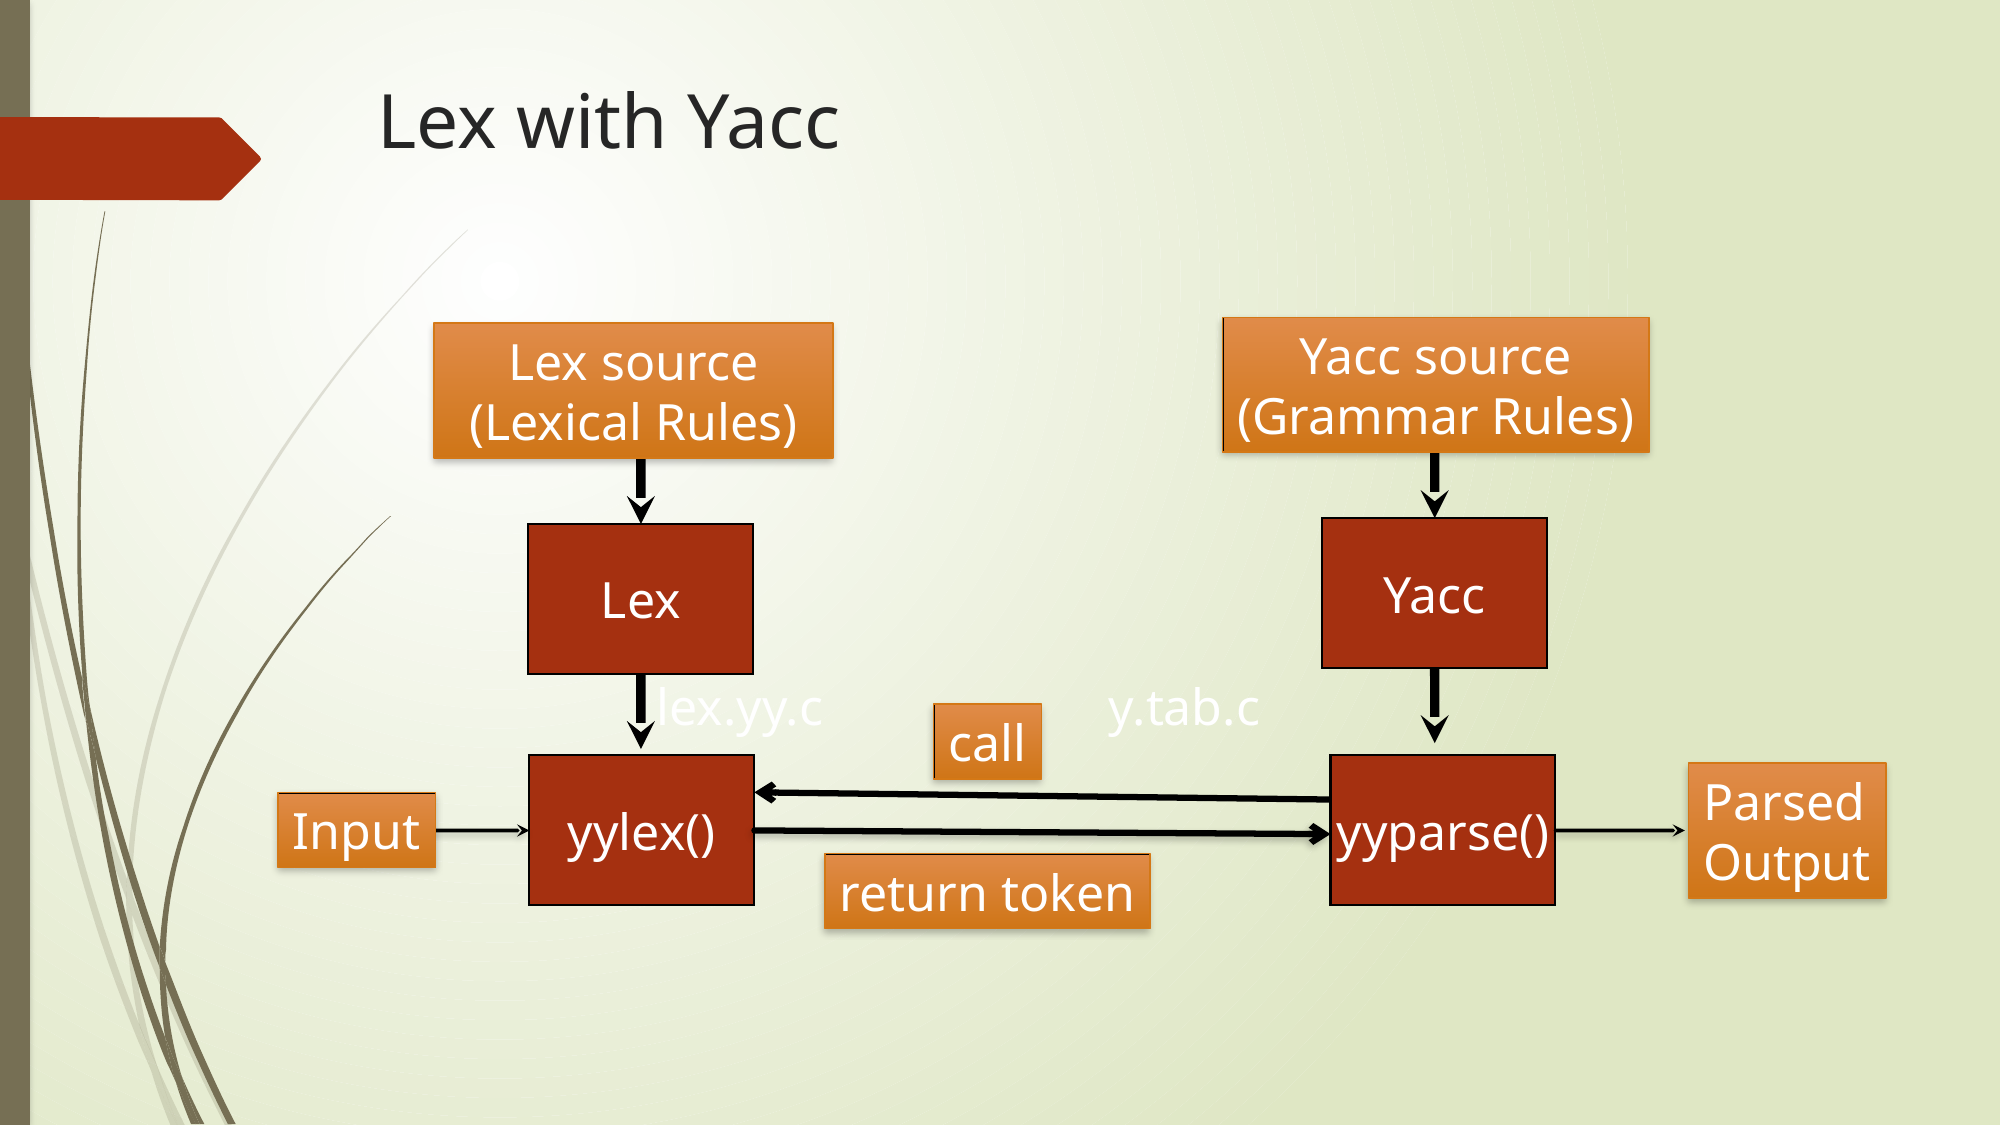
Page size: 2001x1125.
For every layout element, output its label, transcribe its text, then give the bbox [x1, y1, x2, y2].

text_box [634, 511, 648, 525]
text_box lex.yy.c [633, 667, 846, 743]
title Lex with Yacc [362, 66, 1638, 254]
text_box [1428, 730, 1441, 744]
text_box Parsed Output [1688, 762, 1887, 899]
text_box Input [277, 792, 436, 868]
text_box y.tab.c [1070, 667, 1299, 743]
text_box [1428, 505, 1441, 519]
text_box [441, 824, 530, 837]
text_box yylex() [529, 755, 755, 906]
text_box return token [824, 853, 1151, 929]
text_box Lex [528, 523, 754, 674]
text_box Lex source (Lexical Rules) [433, 322, 834, 459]
text_box [1553, 824, 1683, 837]
text_box call [933, 703, 1042, 780]
text_box [754, 785, 1331, 800]
text_box Yacc source (Grammar Rules) [1222, 317, 1650, 453]
text_box [752, 826, 1331, 842]
text_box Yacc [1322, 518, 1548, 669]
text_box yyparse() [1330, 755, 1556, 906]
text_box [637, 743, 644, 750]
